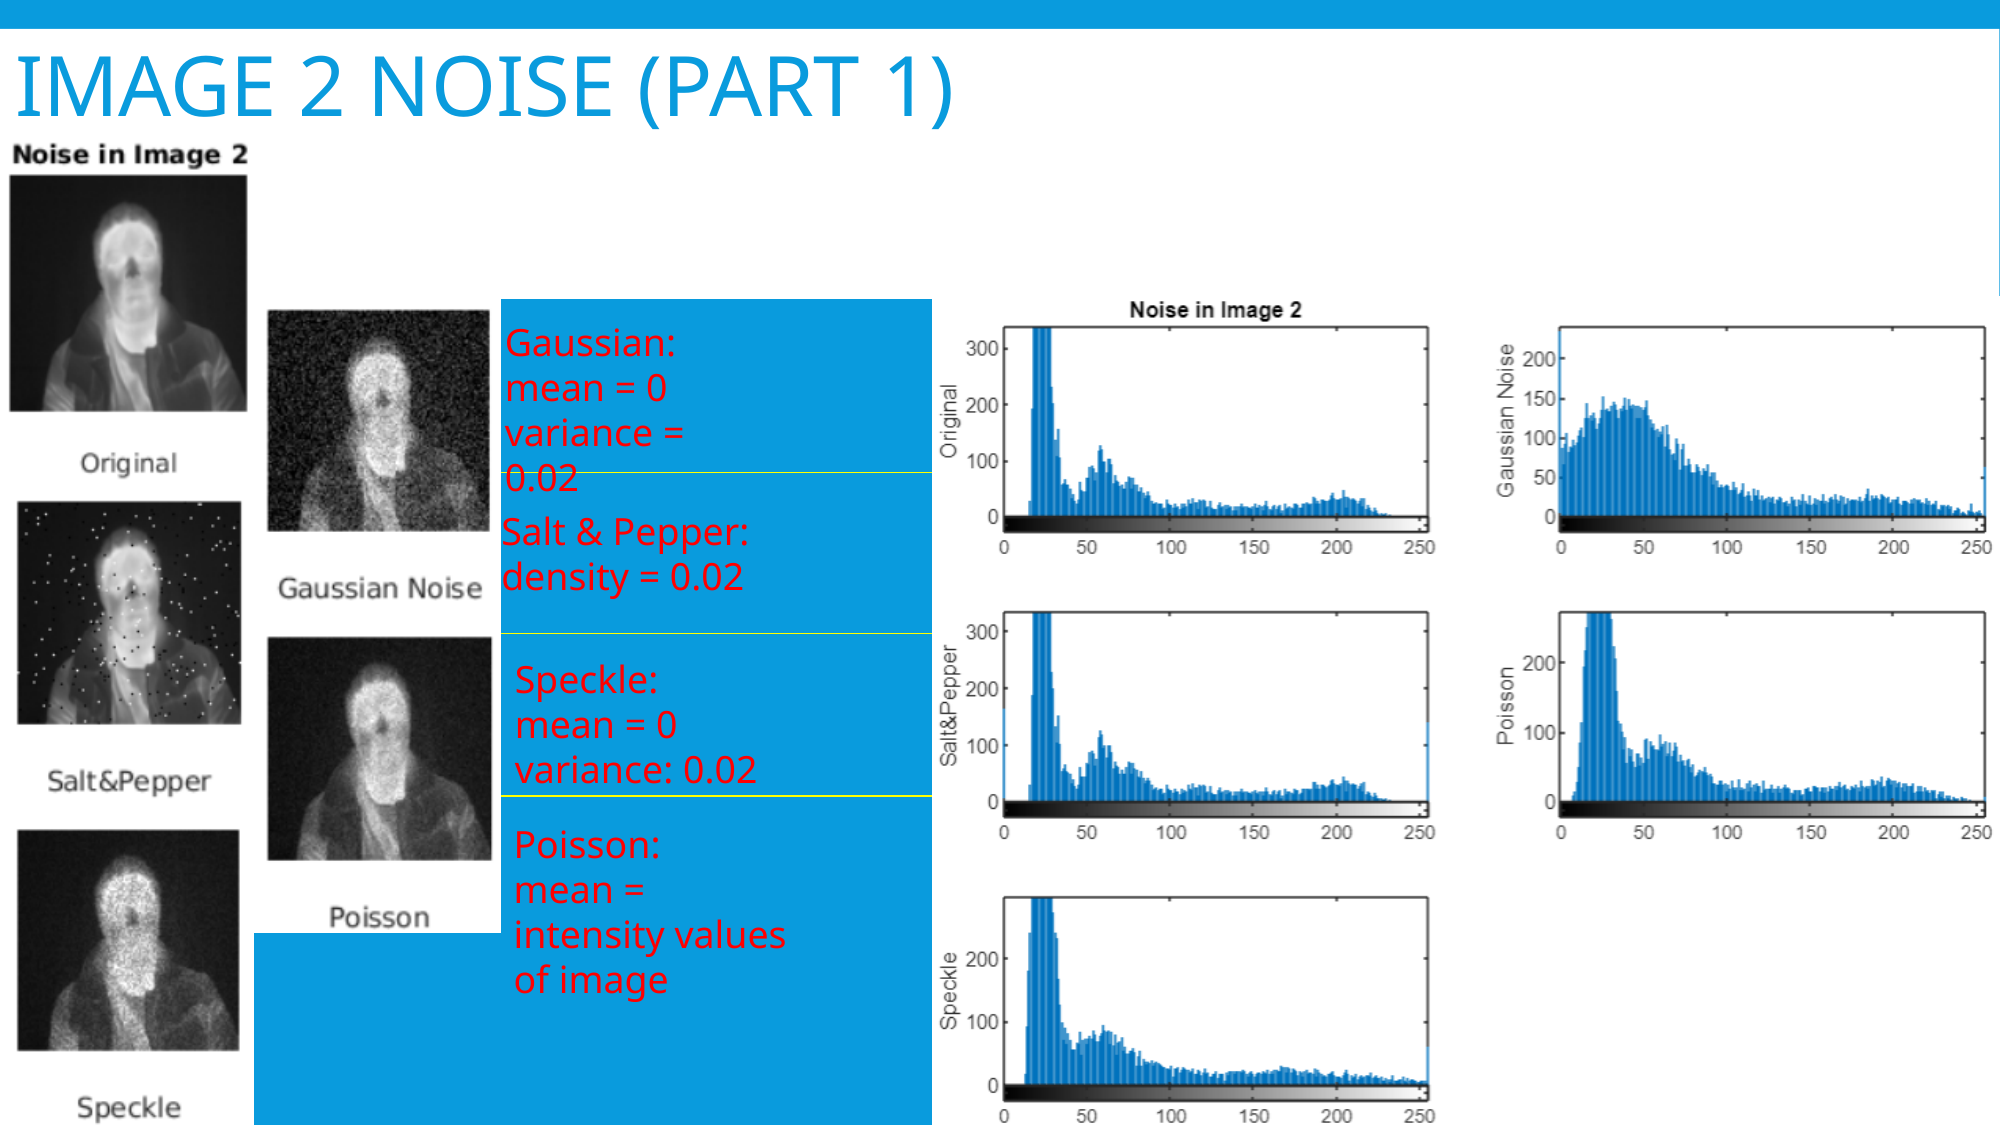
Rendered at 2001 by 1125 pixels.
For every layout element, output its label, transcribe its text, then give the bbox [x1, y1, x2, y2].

text_box Gaussian: mean = 0 variance = 0.02 [507, 482, 765, 500]
picture [931, 296, 2000, 1125]
text_box Gaussian: mean = 0 variance = 0.02 [507, 311, 765, 467]
title Image 2 Noise (Part 1) [0, 29, 1605, 153]
text_box Salt & Pepper: density = 0.02 [507, 500, 866, 605]
text_box Poisson: mean = intensity values of image [498, 813, 803, 1009]
picture [0, 137, 501, 1125]
text_box Speckle: mean = 0 variance: 0.02 [507, 648, 804, 791]
